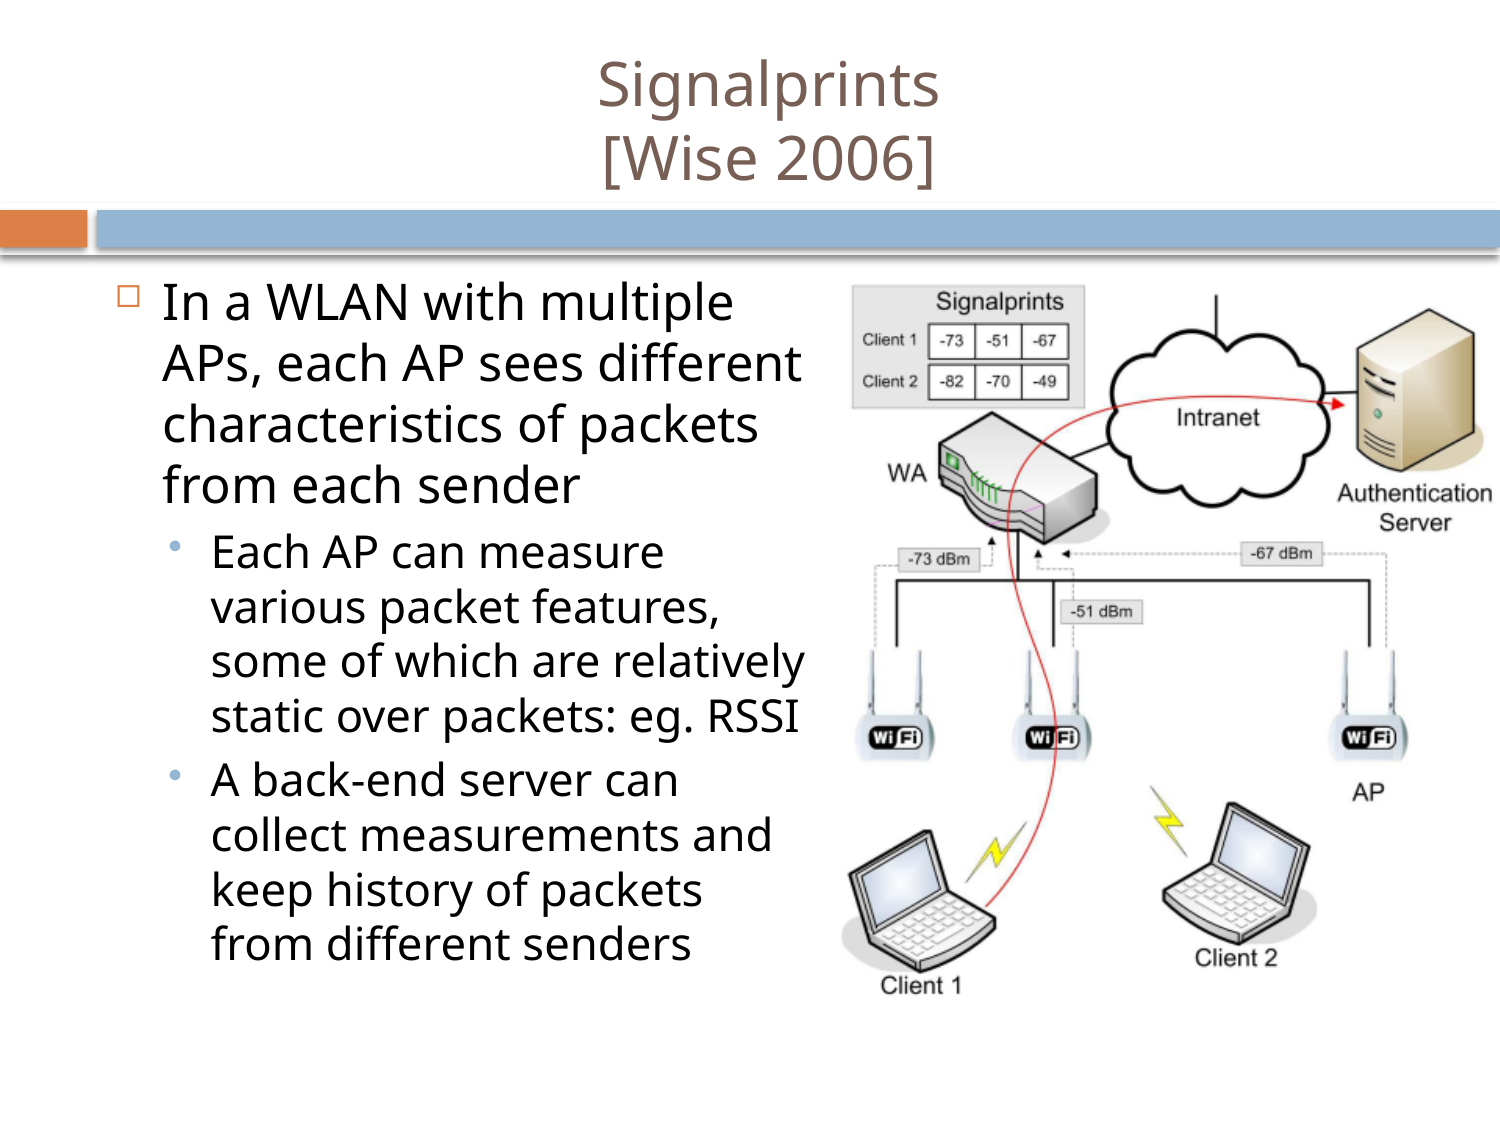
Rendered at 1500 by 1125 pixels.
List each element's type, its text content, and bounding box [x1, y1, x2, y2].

list In a WLAN with multiple APs, each AP sees different characteristics of packets from each sender Each AP can measure various packet features, some of which are relatively static over packets: eg. RSSI A back-end server can collect measurements and keep history of packets from different senders [100, 262, 825, 1000]
title Signalprints [Wise 2006] [100, 37, 1438, 200]
picture [839, 274, 1500, 1002]
